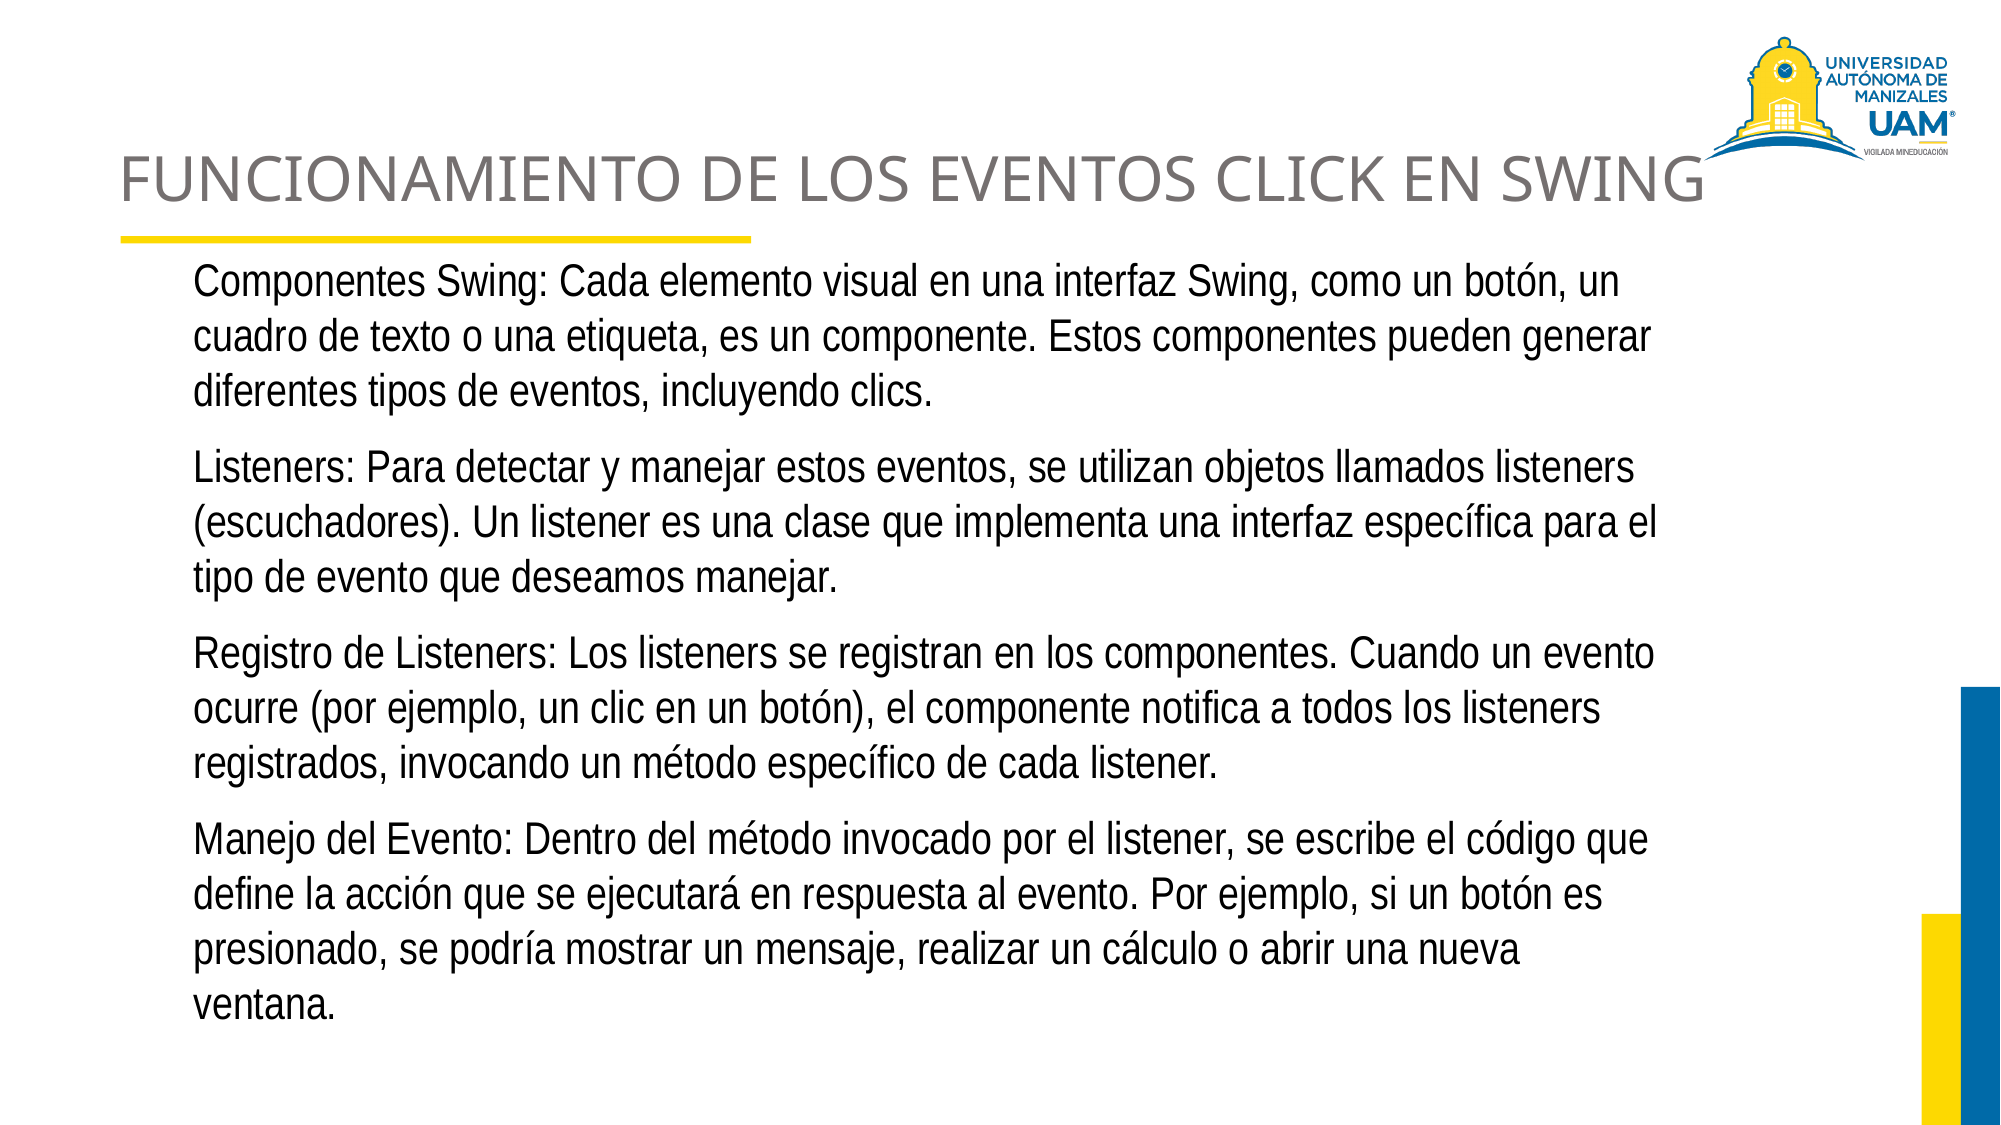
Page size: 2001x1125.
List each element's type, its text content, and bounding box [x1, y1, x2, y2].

list Componentes Swing: Cada elemento visual en una interfaz Swing, como un botón, un cuadro de texto o una etiqueta, es un componente. Estos componentes pueden generar diferentes tipos de eventos, incluyendo clics. Listeners: Para detectar y manejar estos eventos, se utilizan objetos llamados listeners (escuchadores). Un listener es una clase que implementa una interfaz específica para el tipo de evento que deseamos manejar. Registro de Listeners: Los listeners se registran en los componentes. Cuando un evento ocurre (por ejemplo, un clic en un botón), el componente notifica a todos los listeners registrados, invocando un método específico de cada listener. Manejo del Evento: Dentro del método invocado por el listener, se escribe el código que define la acción que se ejecutará en respuesta al evento. Por ejemplo, si un botón es presionado, se podría mostrar un mensaje, realizar un cálculo o abrir una nueva ventana. [103, 243, 1686, 1125]
picture [1683, 13, 1976, 184]
title FUNCIONAMIENTO DE LOS EVENTOS CLICK EN SWING [103, 96, 1829, 267]
text_box [120, 236, 752, 243]
